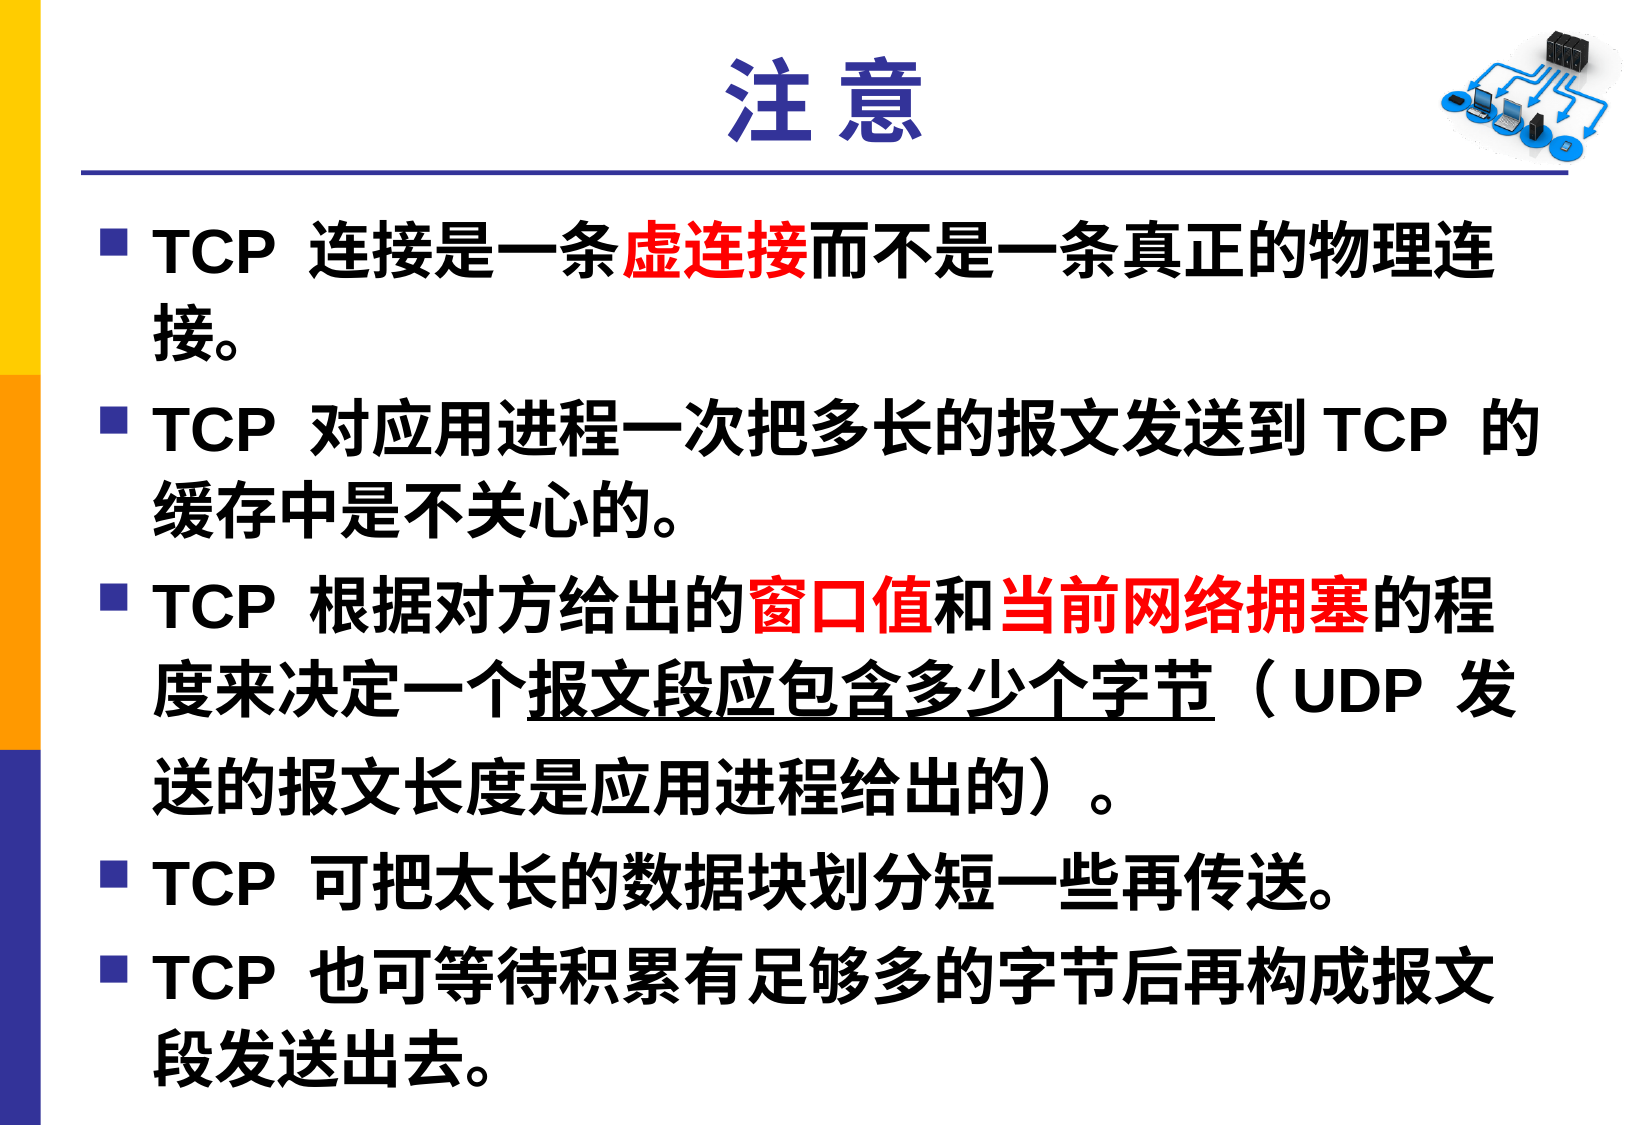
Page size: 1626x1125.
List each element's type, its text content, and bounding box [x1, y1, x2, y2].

picture [1438, 30, 1624, 165]
title 注 意 [81, 30, 1569, 161]
list TCP 连接是一条虚连接而不是一条真正的物理连接。 TCP 对应用进程一次把多长的报文发送到TCP 的缓存中是不关心的。 TCP 根据对方给出的窗口值和当前网络拥塞的程度来决定一个报文段应包含多少个字节（UDP 发送的报文长度是应用进程给出的）。 TCP 可把太长的数据块划分短一些再传送。 TCP 也可等待积累有足够多的字节后再构成报文段发送出去。 [81, 196, 1569, 1006]
